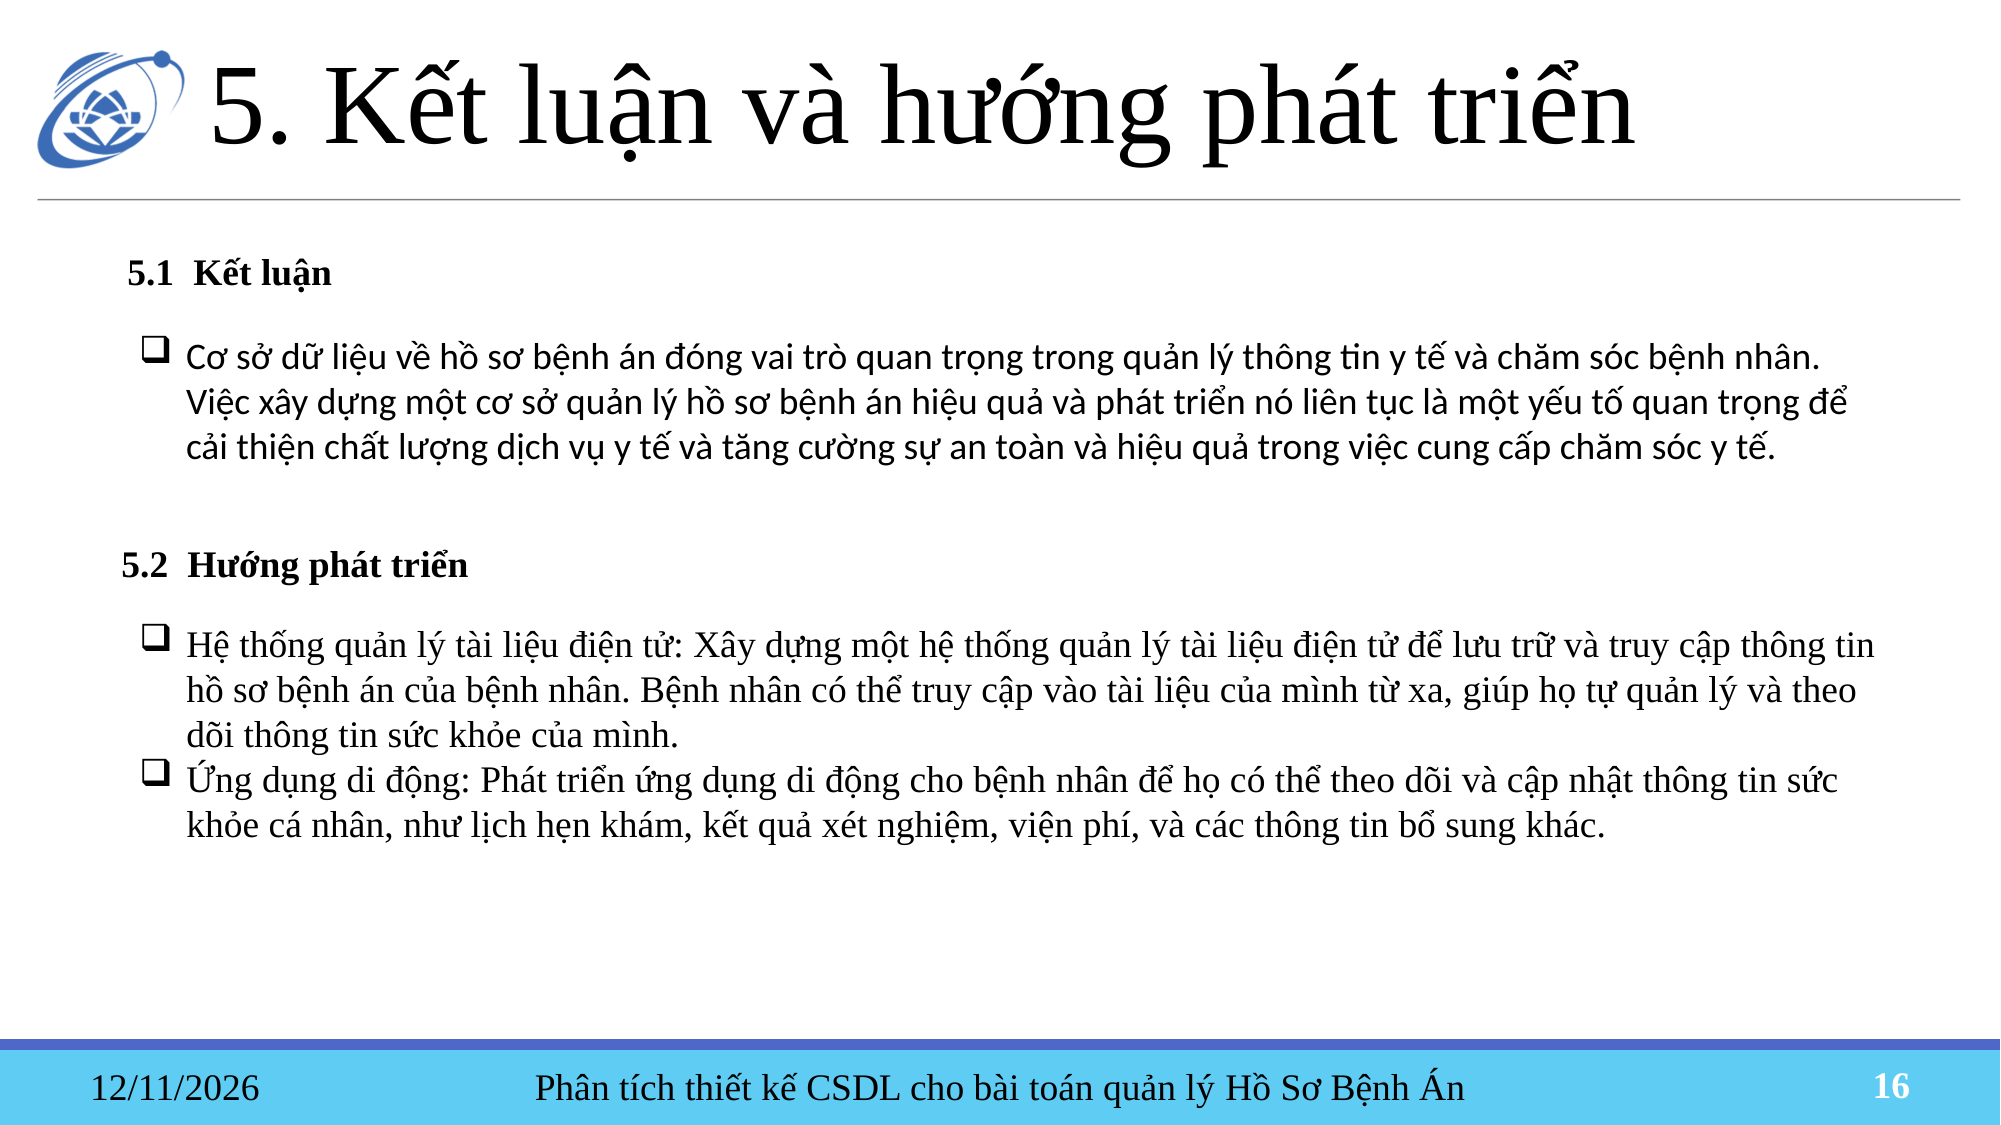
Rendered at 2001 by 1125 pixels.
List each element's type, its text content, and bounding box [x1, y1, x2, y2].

footer Phân tích thiết kế CSDL cho bài toán quản lý Hồ Sơ Bệnh Án [481, 1062, 1519, 1109]
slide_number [89, 1063, 285, 1109]
text_box 5.2 Hướng phát triển [106, 532, 645, 592]
text_box Hệ thống quản lý tài liệu điện tử: Xây dựng một hệ thống quản lý tài liệu điện tử để lưu trữ và truy cập thông tin hồ sơ bệnh án của bệnh nhân. Bệnh nhân có thể truy cập vào tài liệu của mình từ xa, giúp họ tự quản lý và theo dõi thông tin sức khỏe của mình. Ứng dụng di động: Phát triển ứng dụng di động cho bệnh nhân để họ có thể theo dõi và cập nhật thông tin sức khỏe cá nhân, như lịch hẹn khám, kết quả xét nghiệm, viện phí, và các thông tin bổ sung khác. [124, 612, 1900, 853]
text_box 5. Kết luận và hướng phát triển [206, 27, 1950, 167]
picture [37, 34, 185, 183]
text_box 5.1 Kết luận [112, 241, 650, 301]
text_box Cơ sở dữ liệu về hồ sơ bệnh án đóng vai trò quan trọng trong quản lý thông tin y tế và chăm sóc bệnh nhân. Việc xây dựng một cơ sở quản lý hồ sơ bệnh án hiệu quả và phát triển nó liên tục là một yếu tố quan trọng để cải thiện chất lượng dịch vụ y tế và tăng cường sự an toàn và hiệu quả trong việc cung cấp chăm sóc y tế. [124, 324, 1910, 475]
slide_number 16 [1715, 1063, 1910, 1109]
